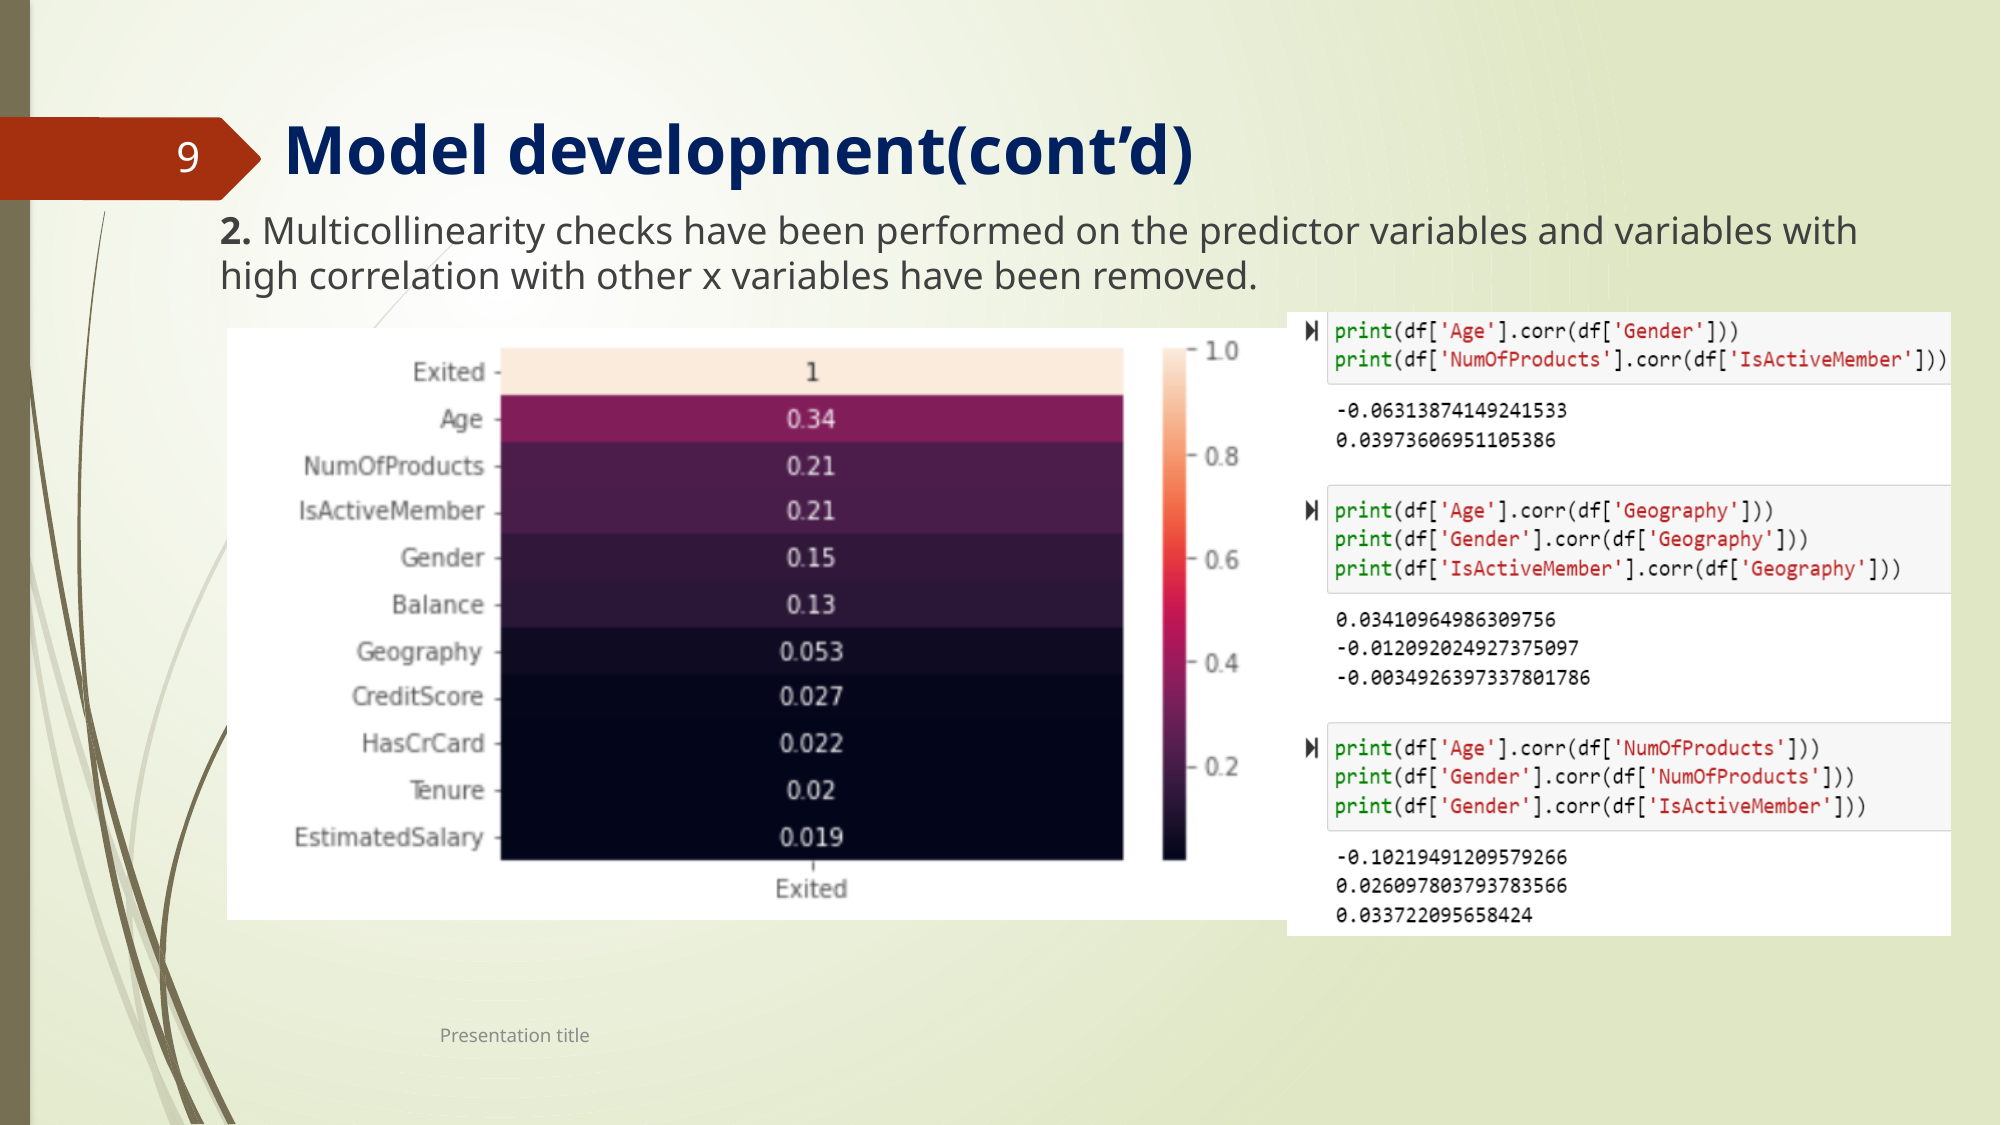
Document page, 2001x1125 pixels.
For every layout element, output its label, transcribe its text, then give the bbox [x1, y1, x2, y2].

title Model development(cont’d) [269, 100, 1731, 199]
slide_number 9 [87, 129, 216, 190]
list 2. Multicollinearity checks have been performed on the predictor variables and variables with high correlation with other x variables have been removed. [204, 199, 1905, 1093]
picture [227, 311, 1951, 936]
footer Presentation title [424, 1006, 1675, 1067]
